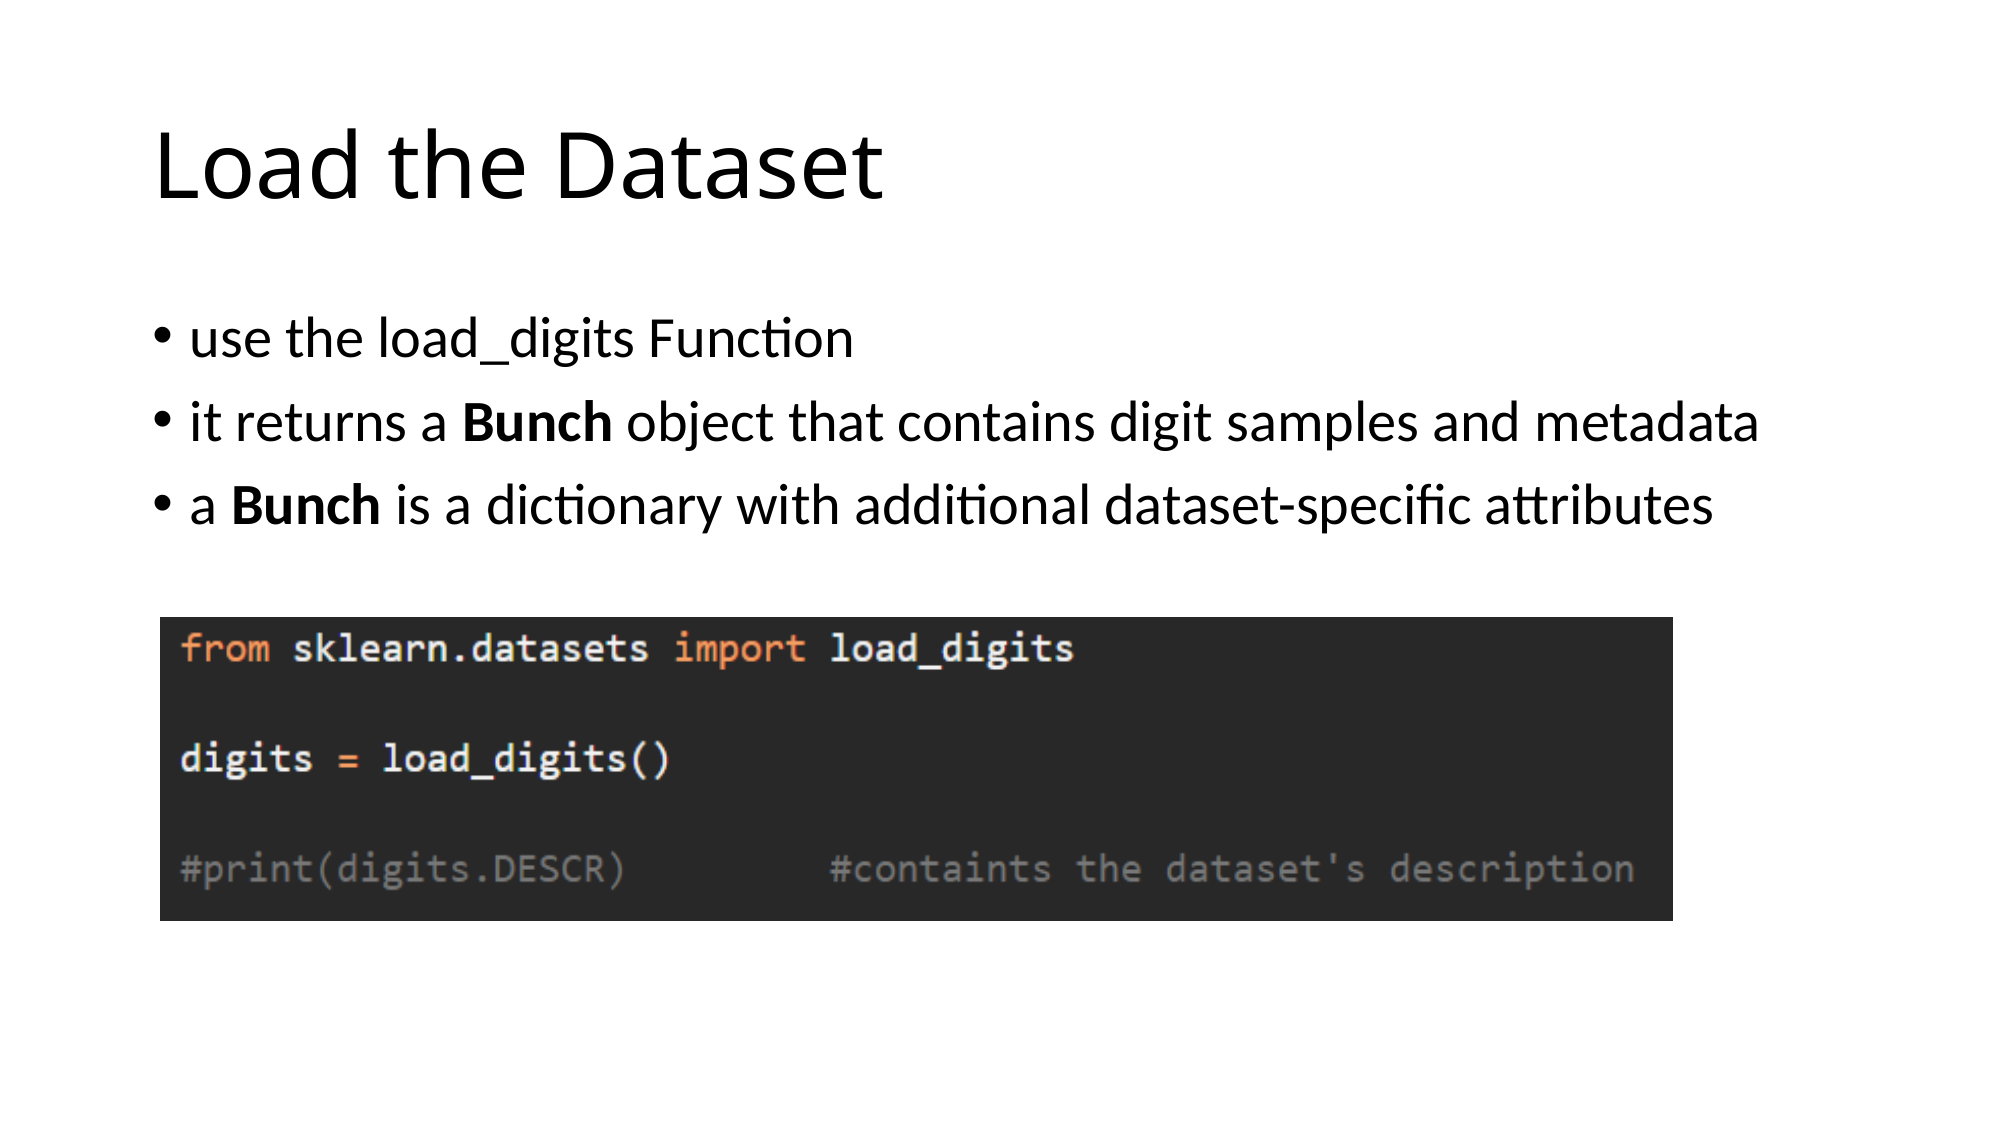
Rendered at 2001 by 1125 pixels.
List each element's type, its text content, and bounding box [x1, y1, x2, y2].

picture [160, 617, 1673, 921]
title Load the Dataset [137, 59, 1863, 278]
list use the load_digits Function it returns a Bunch object that contains digit samples and metadata a Bunch is a dictionary with additional dataset-specific attributes [137, 299, 1863, 1014]
